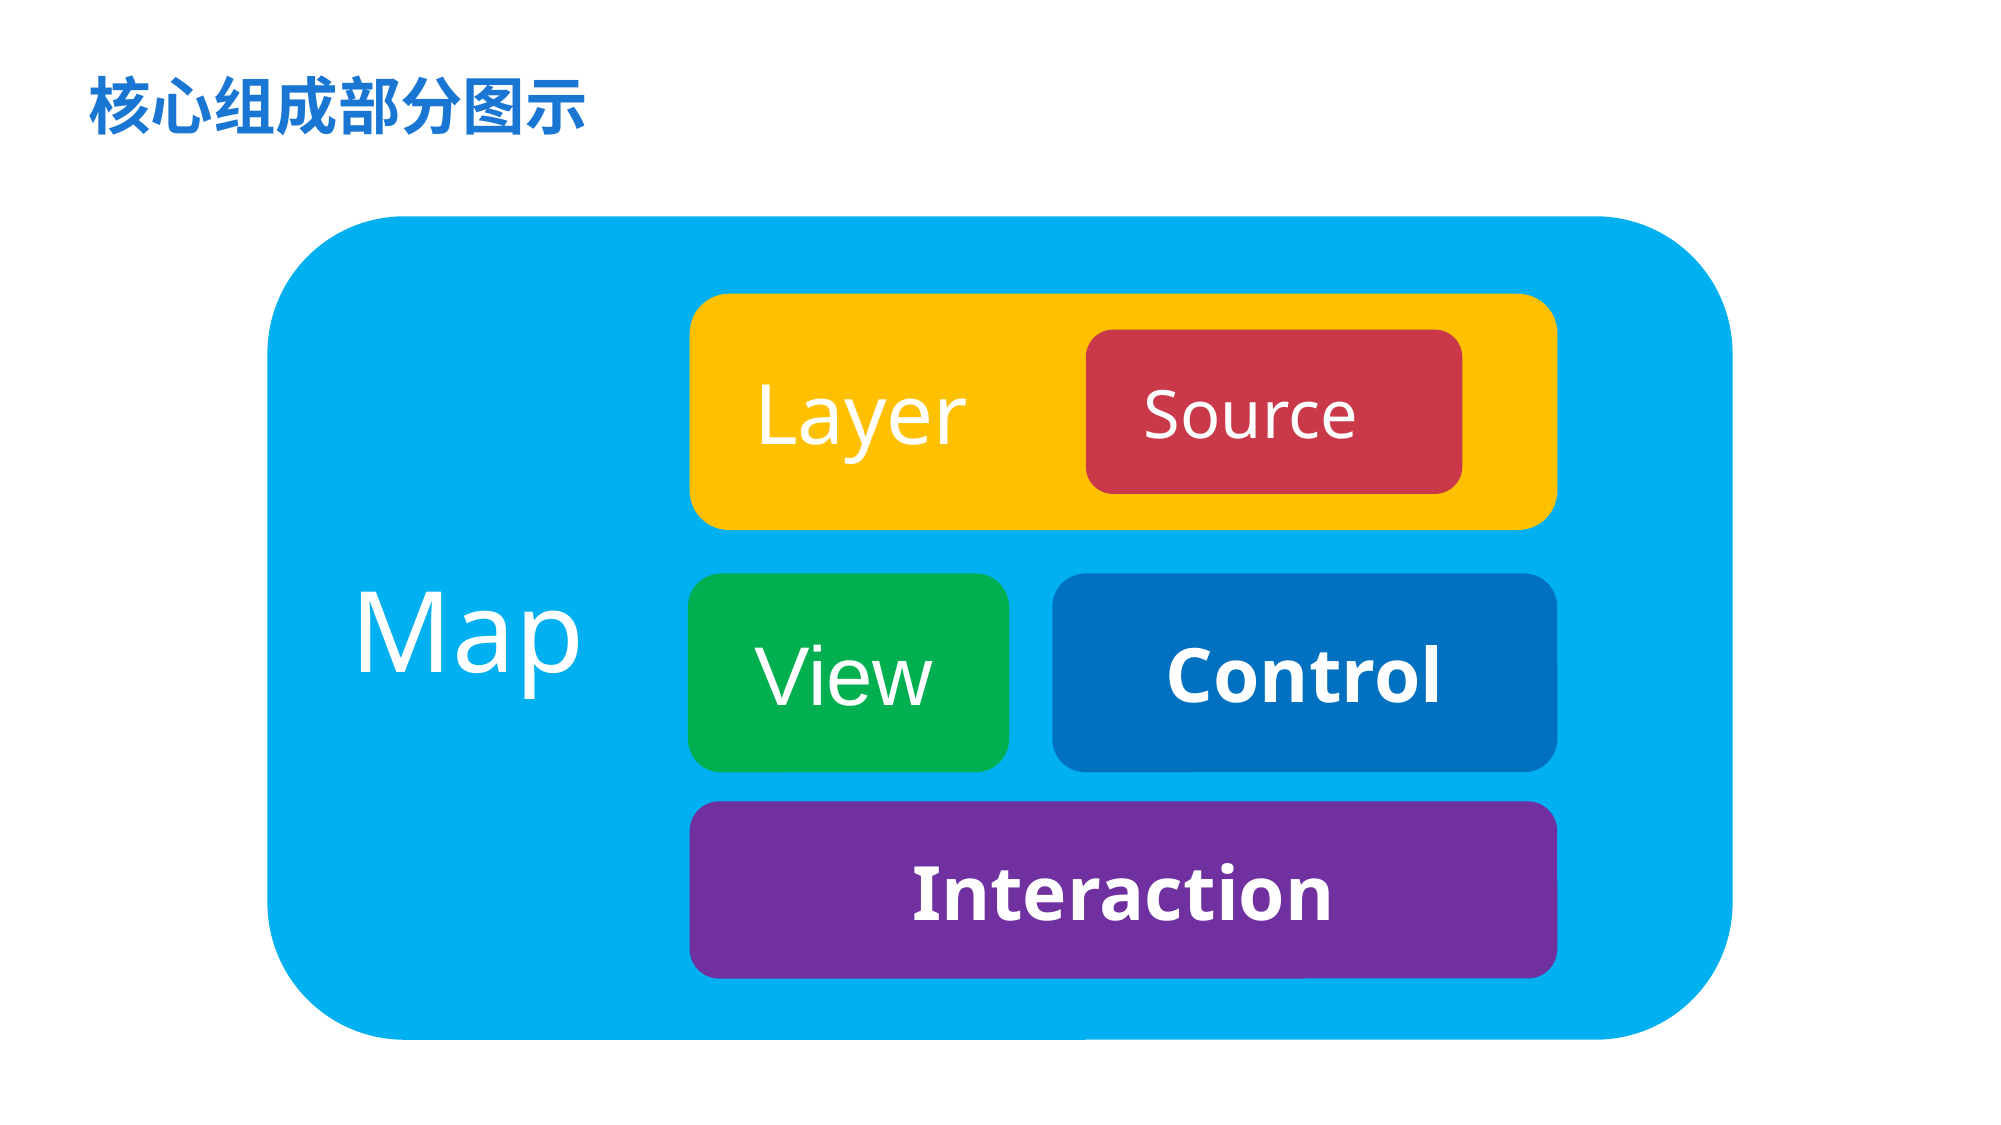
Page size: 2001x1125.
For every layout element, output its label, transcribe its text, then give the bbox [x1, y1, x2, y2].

text_box View [739, 614, 958, 730]
text_box [685, 571, 1012, 775]
title 核心组成部分图示 [68, 47, 1932, 173]
text_box Map [335, 552, 638, 703]
text_box Interaction [687, 799, 1560, 981]
text_box [1083, 327, 1465, 497]
text_box [265, 214, 1735, 1042]
text_box Control [1050, 571, 1560, 775]
text_box Source [1129, 364, 1420, 459]
text_box [687, 291, 1560, 533]
text_box Layer [739, 353, 989, 469]
